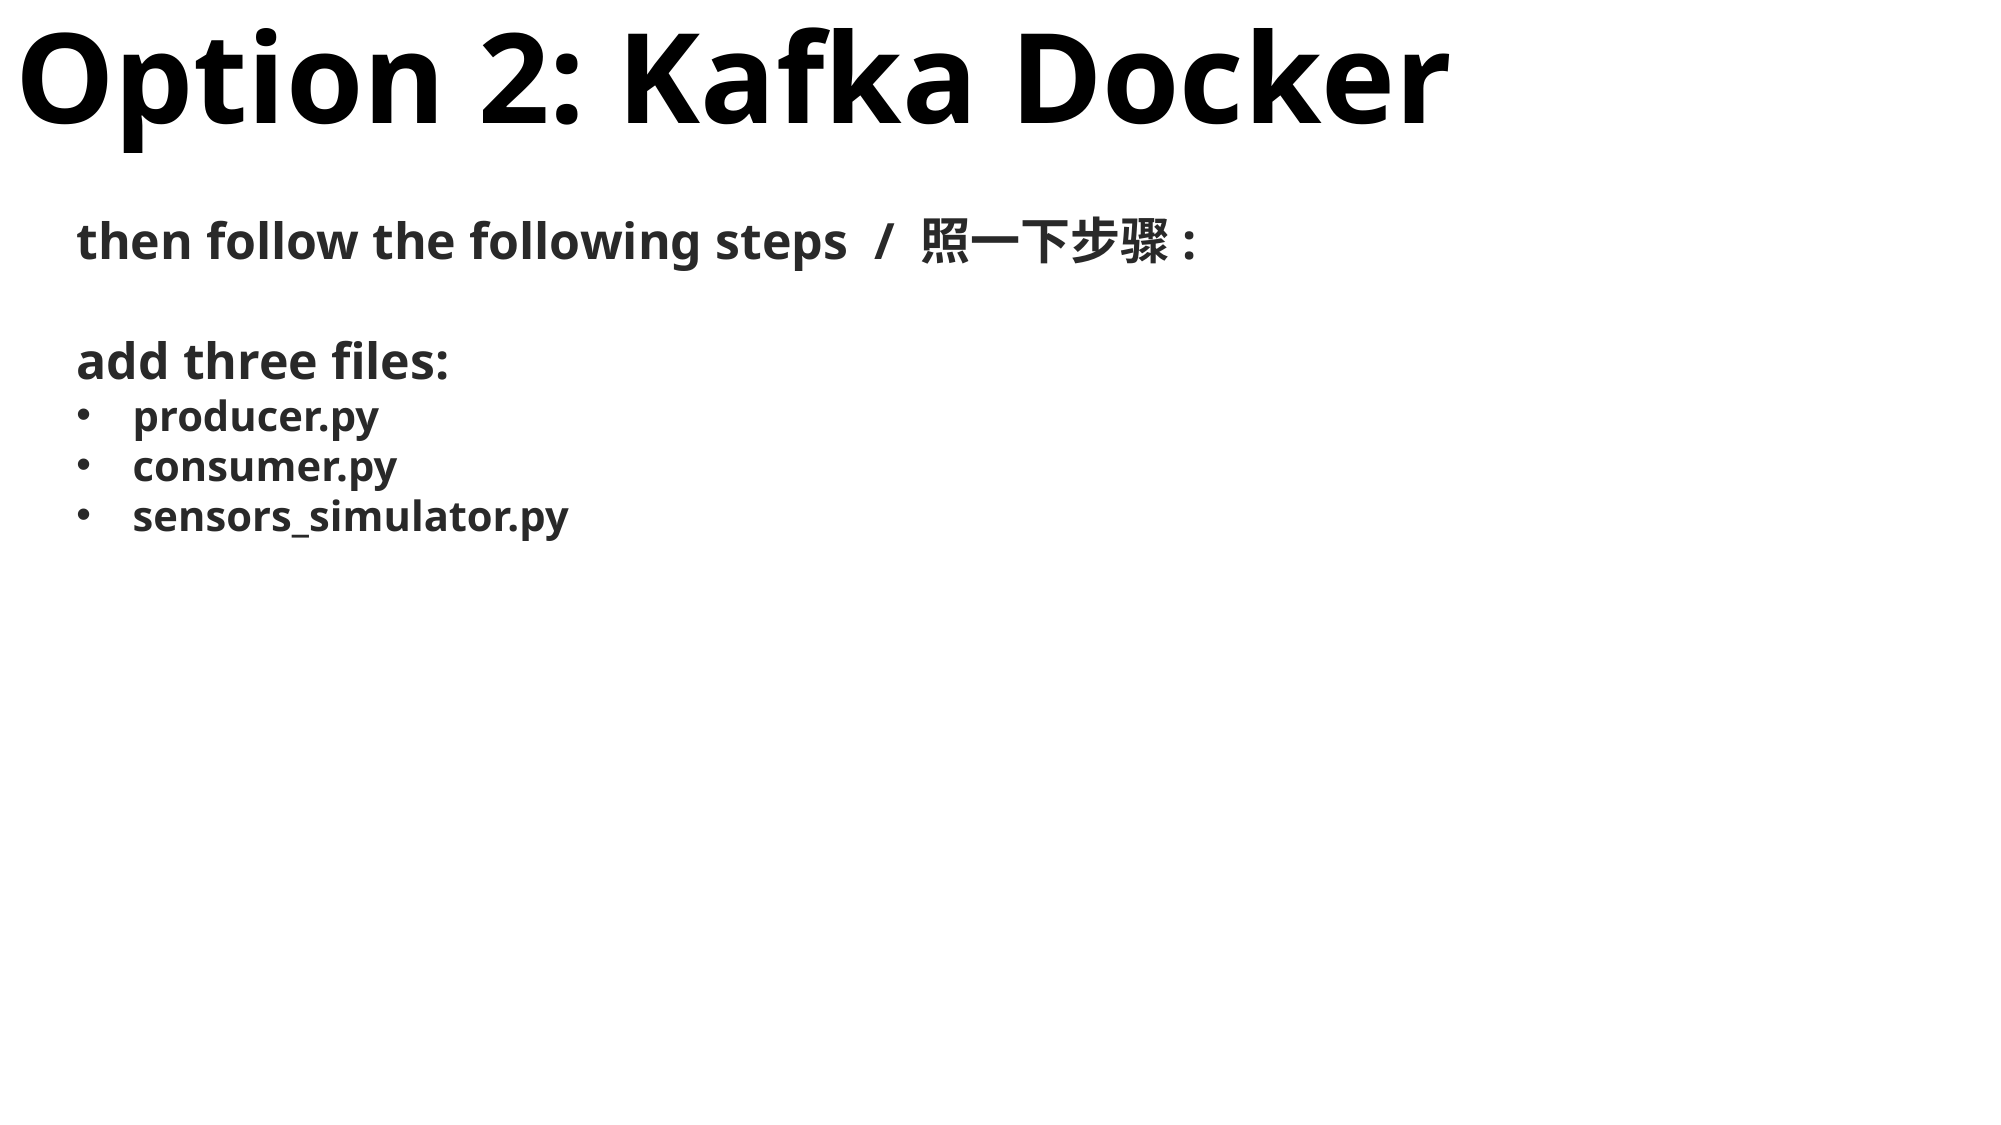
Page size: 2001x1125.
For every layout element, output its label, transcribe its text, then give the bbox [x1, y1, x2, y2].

text_box then follow the following steps / 照一下步骤: add three files: producer.py consumer.py sensors_simulator.py [61, 202, 1616, 547]
title Option 2: Kafka Docker [0, 0, 1988, 159]
